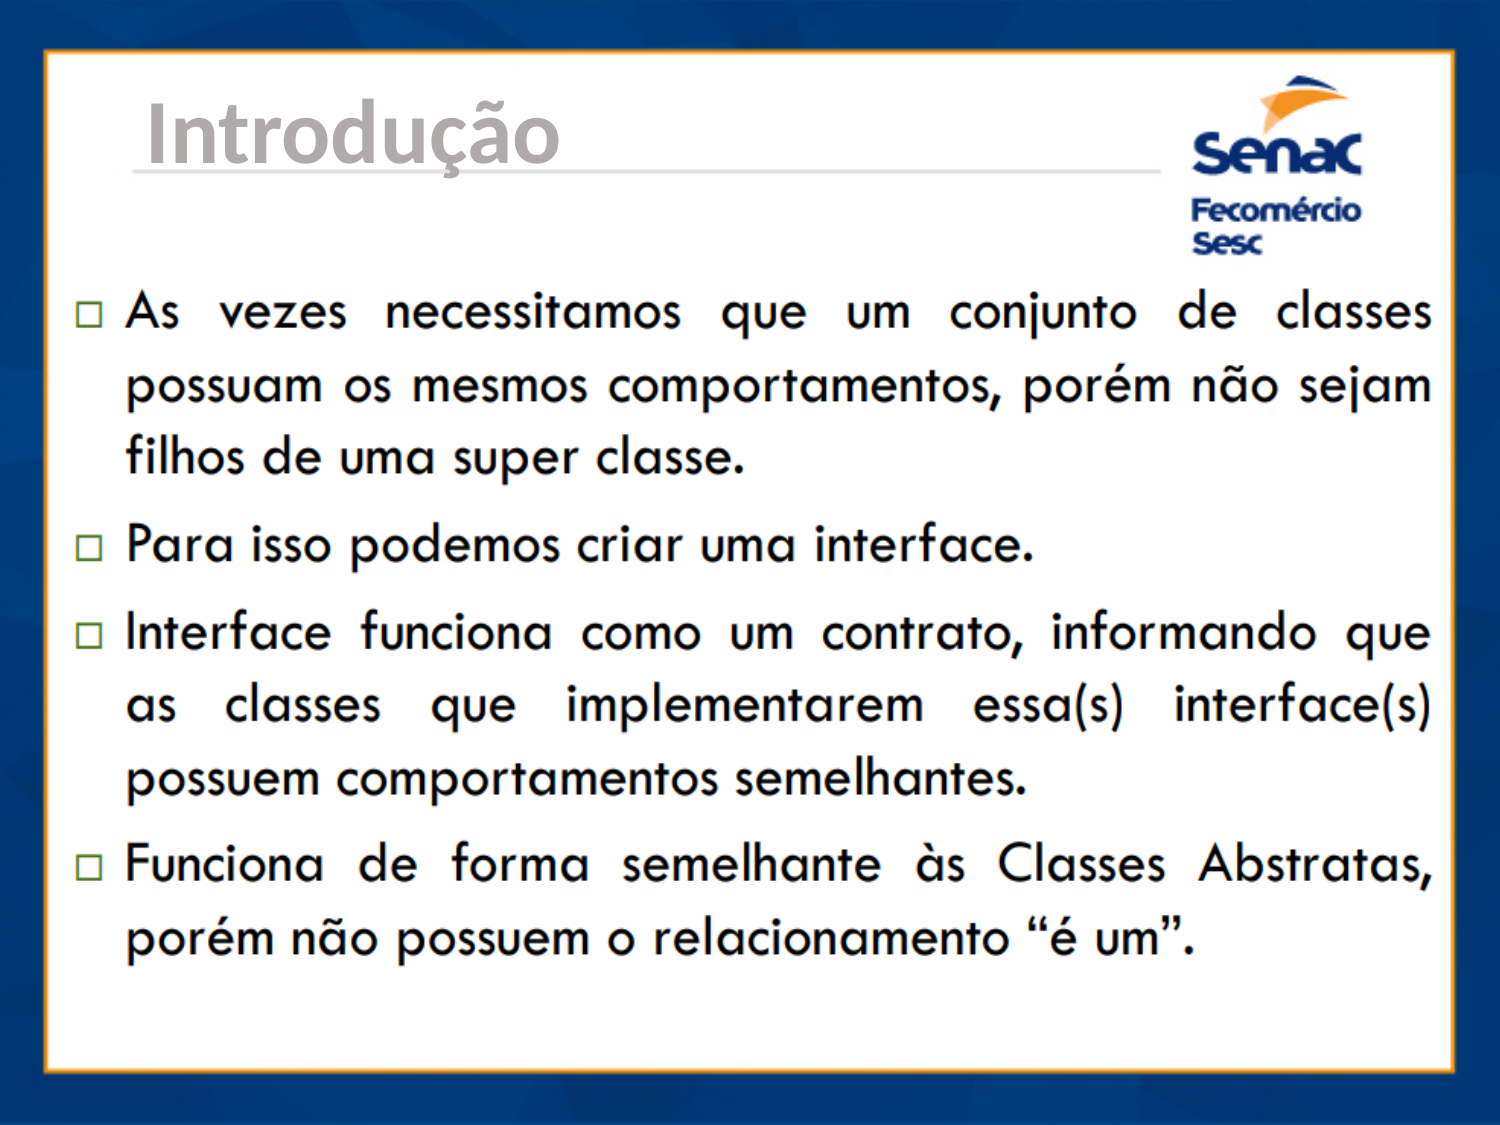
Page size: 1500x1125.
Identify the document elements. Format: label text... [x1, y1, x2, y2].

text_box Introdução [130, 77, 1130, 191]
picture [0, 0, 1500, 1125]
